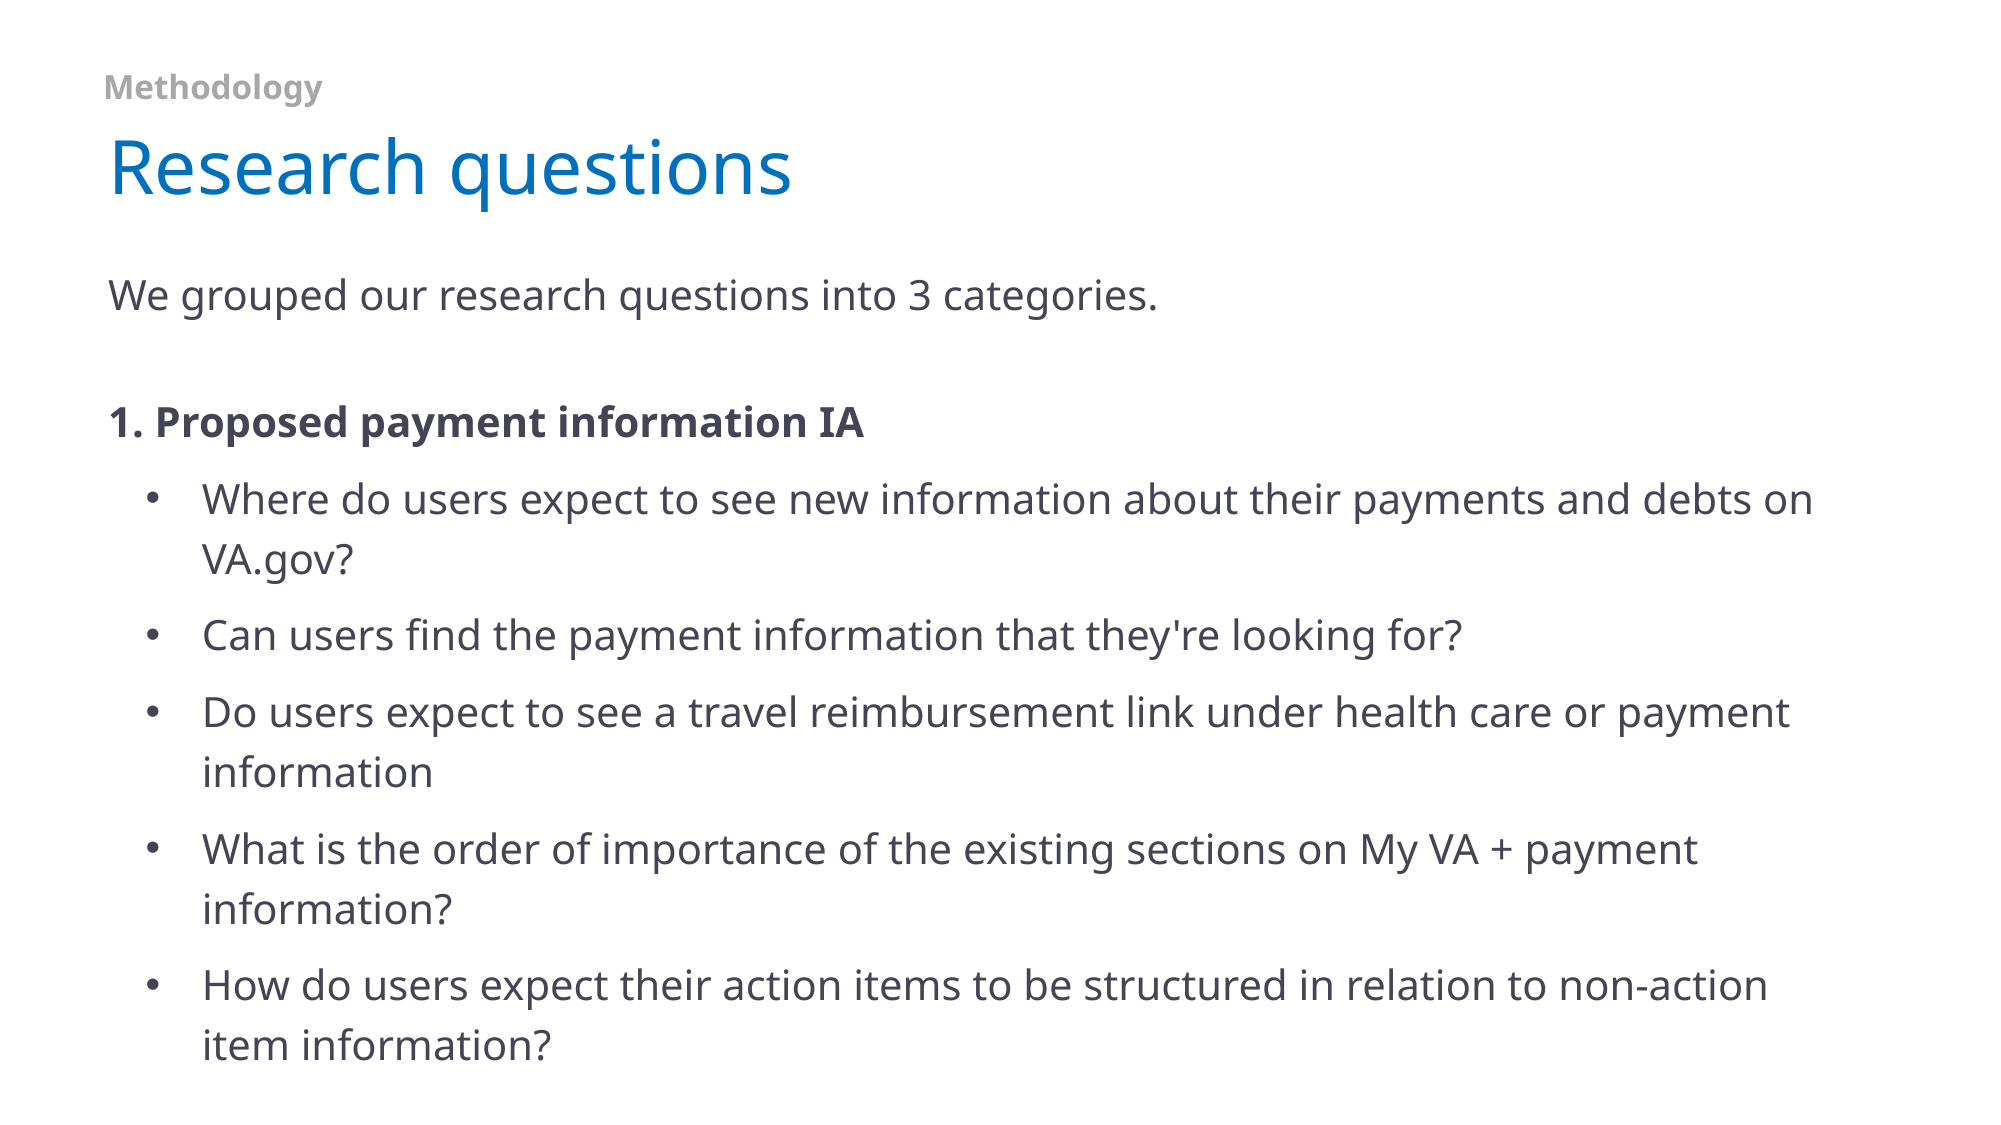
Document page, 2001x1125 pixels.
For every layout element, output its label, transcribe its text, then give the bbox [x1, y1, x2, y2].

list We grouped our research questions into 3 categories. 1. Proposed payment information IA Where do users expect to see new information about their payments and debts on VA.gov? Can users find the payment information that they're looking for? Do users expect to see a travel reimbursement link under health care or payment information What is the order of importance of the existing sections on My VA + payment information? How do users expect their action items to be structured in relation to non-action item information? [100, 251, 1855, 959]
subtitle Methodology [95, 52, 1218, 112]
title Research questions [100, 111, 1750, 223]
